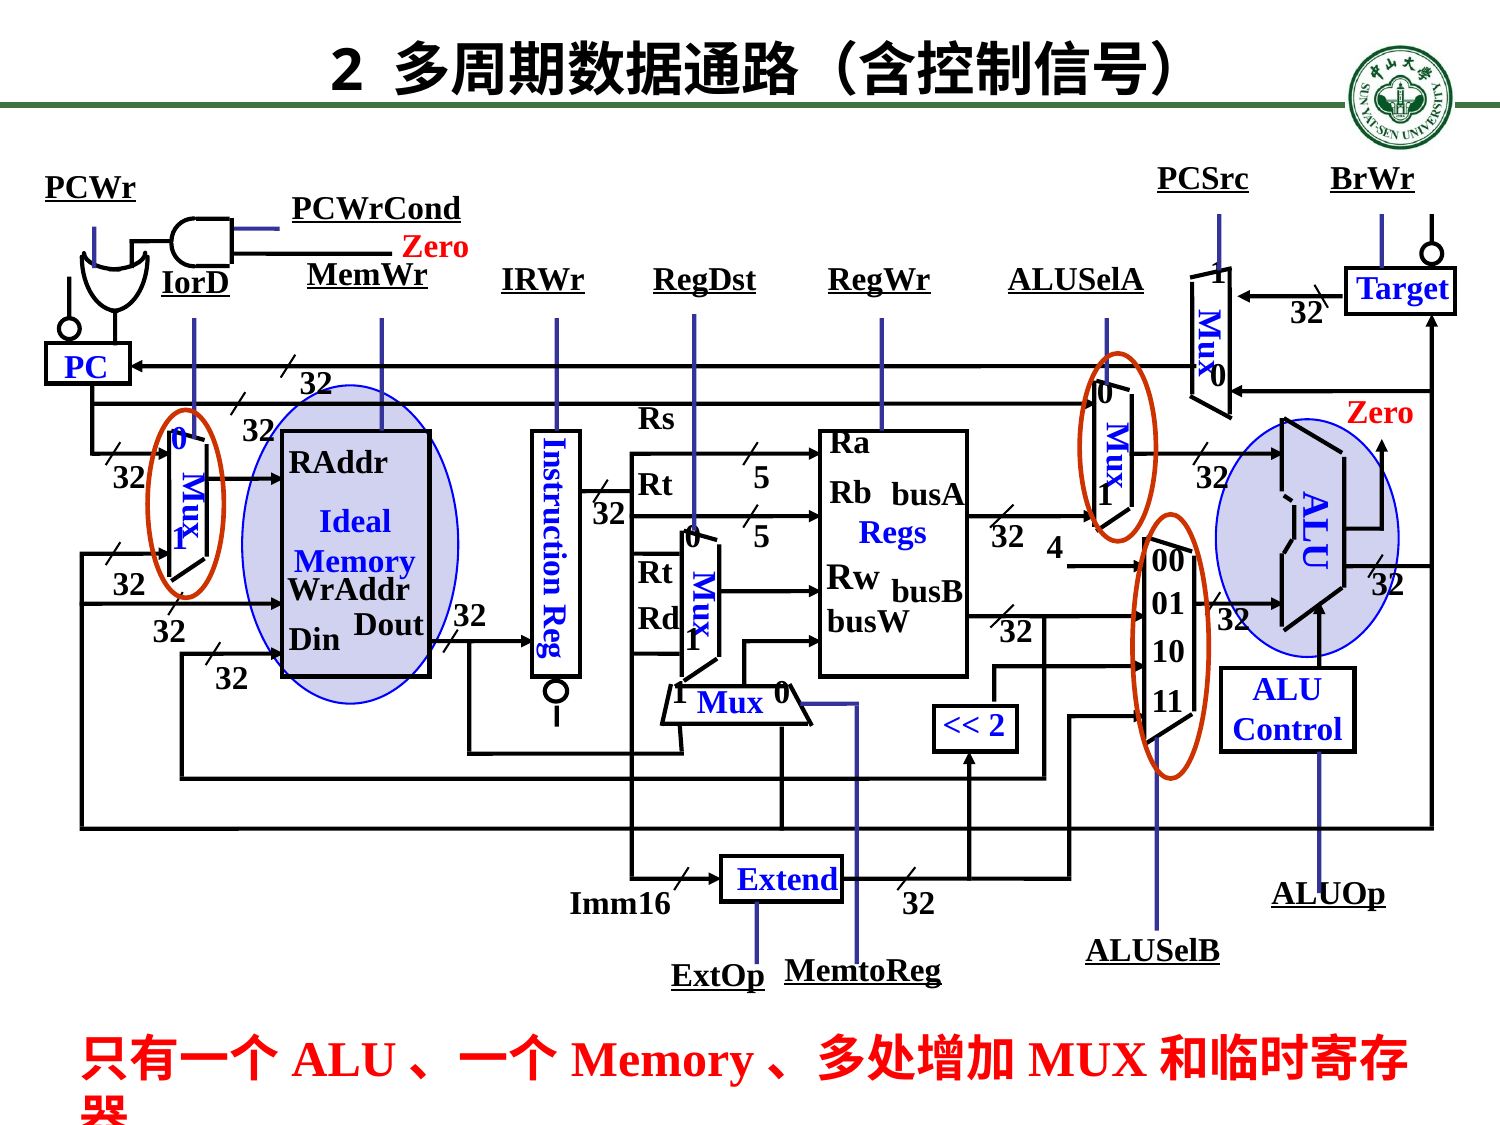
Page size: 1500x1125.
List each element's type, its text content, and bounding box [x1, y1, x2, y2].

picture [1345, 110, 1455, 148]
text_box 只有一个ALU、一个Memory、多处增加MUX和临时寄存器 [64, 1018, 1465, 1125]
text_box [29, 148, 1465, 1002]
title 2 多周期数据通路（含控制信号） [0, 19, 1500, 110]
